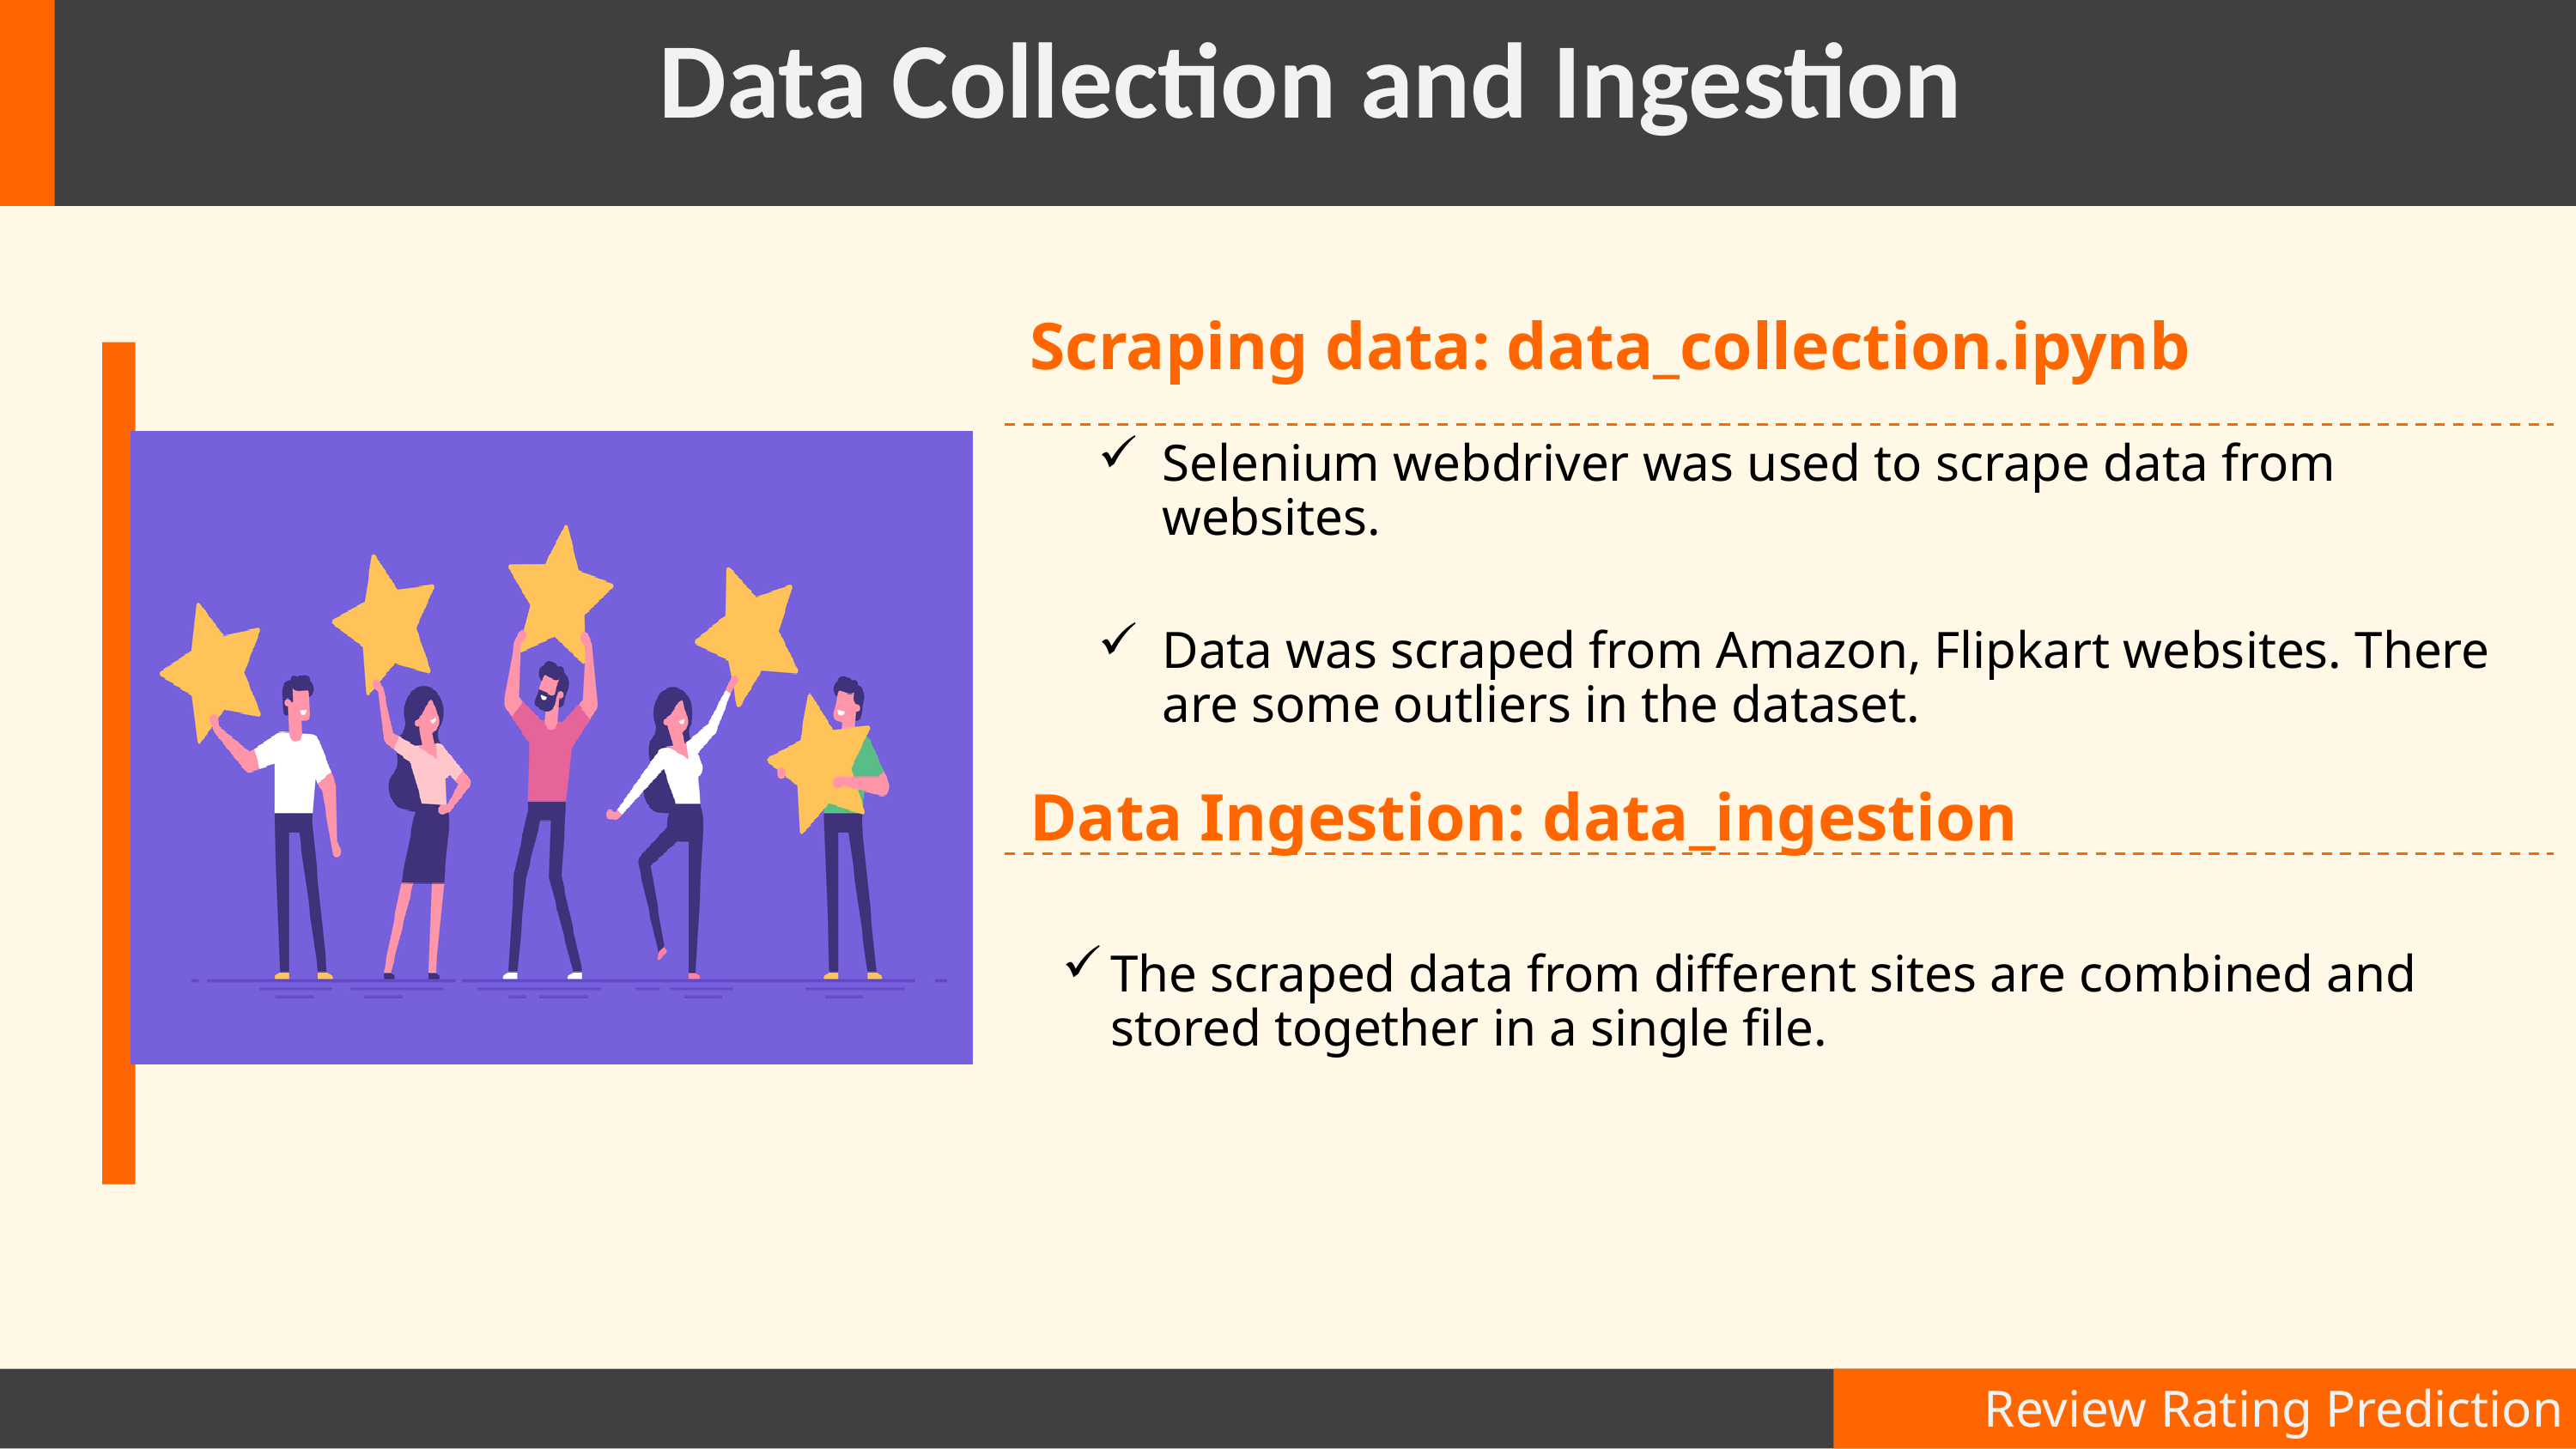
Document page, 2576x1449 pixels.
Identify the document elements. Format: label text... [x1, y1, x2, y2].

list Data Ingestion: data_ingestion [1000, 771, 2555, 861]
list Selenium webdriver was used to scrape data from websites. Data was scraped from Amazon, Flipkart websites. There are some outliers in the dataset. [1000, 431, 2555, 728]
footer Review Rating Prediction [1706, 1368, 2576, 1446]
list Scraping data: data_collection.ipynb [1000, 300, 2555, 391]
title Data Collection and Ingestion [68, 18, 1996, 127]
slide_number [1996, 0, 2576, 227]
picture [131, 431, 973, 1064]
list The scraped data from different sites are combined and stored together in a single file. [1000, 868, 2555, 1165]
